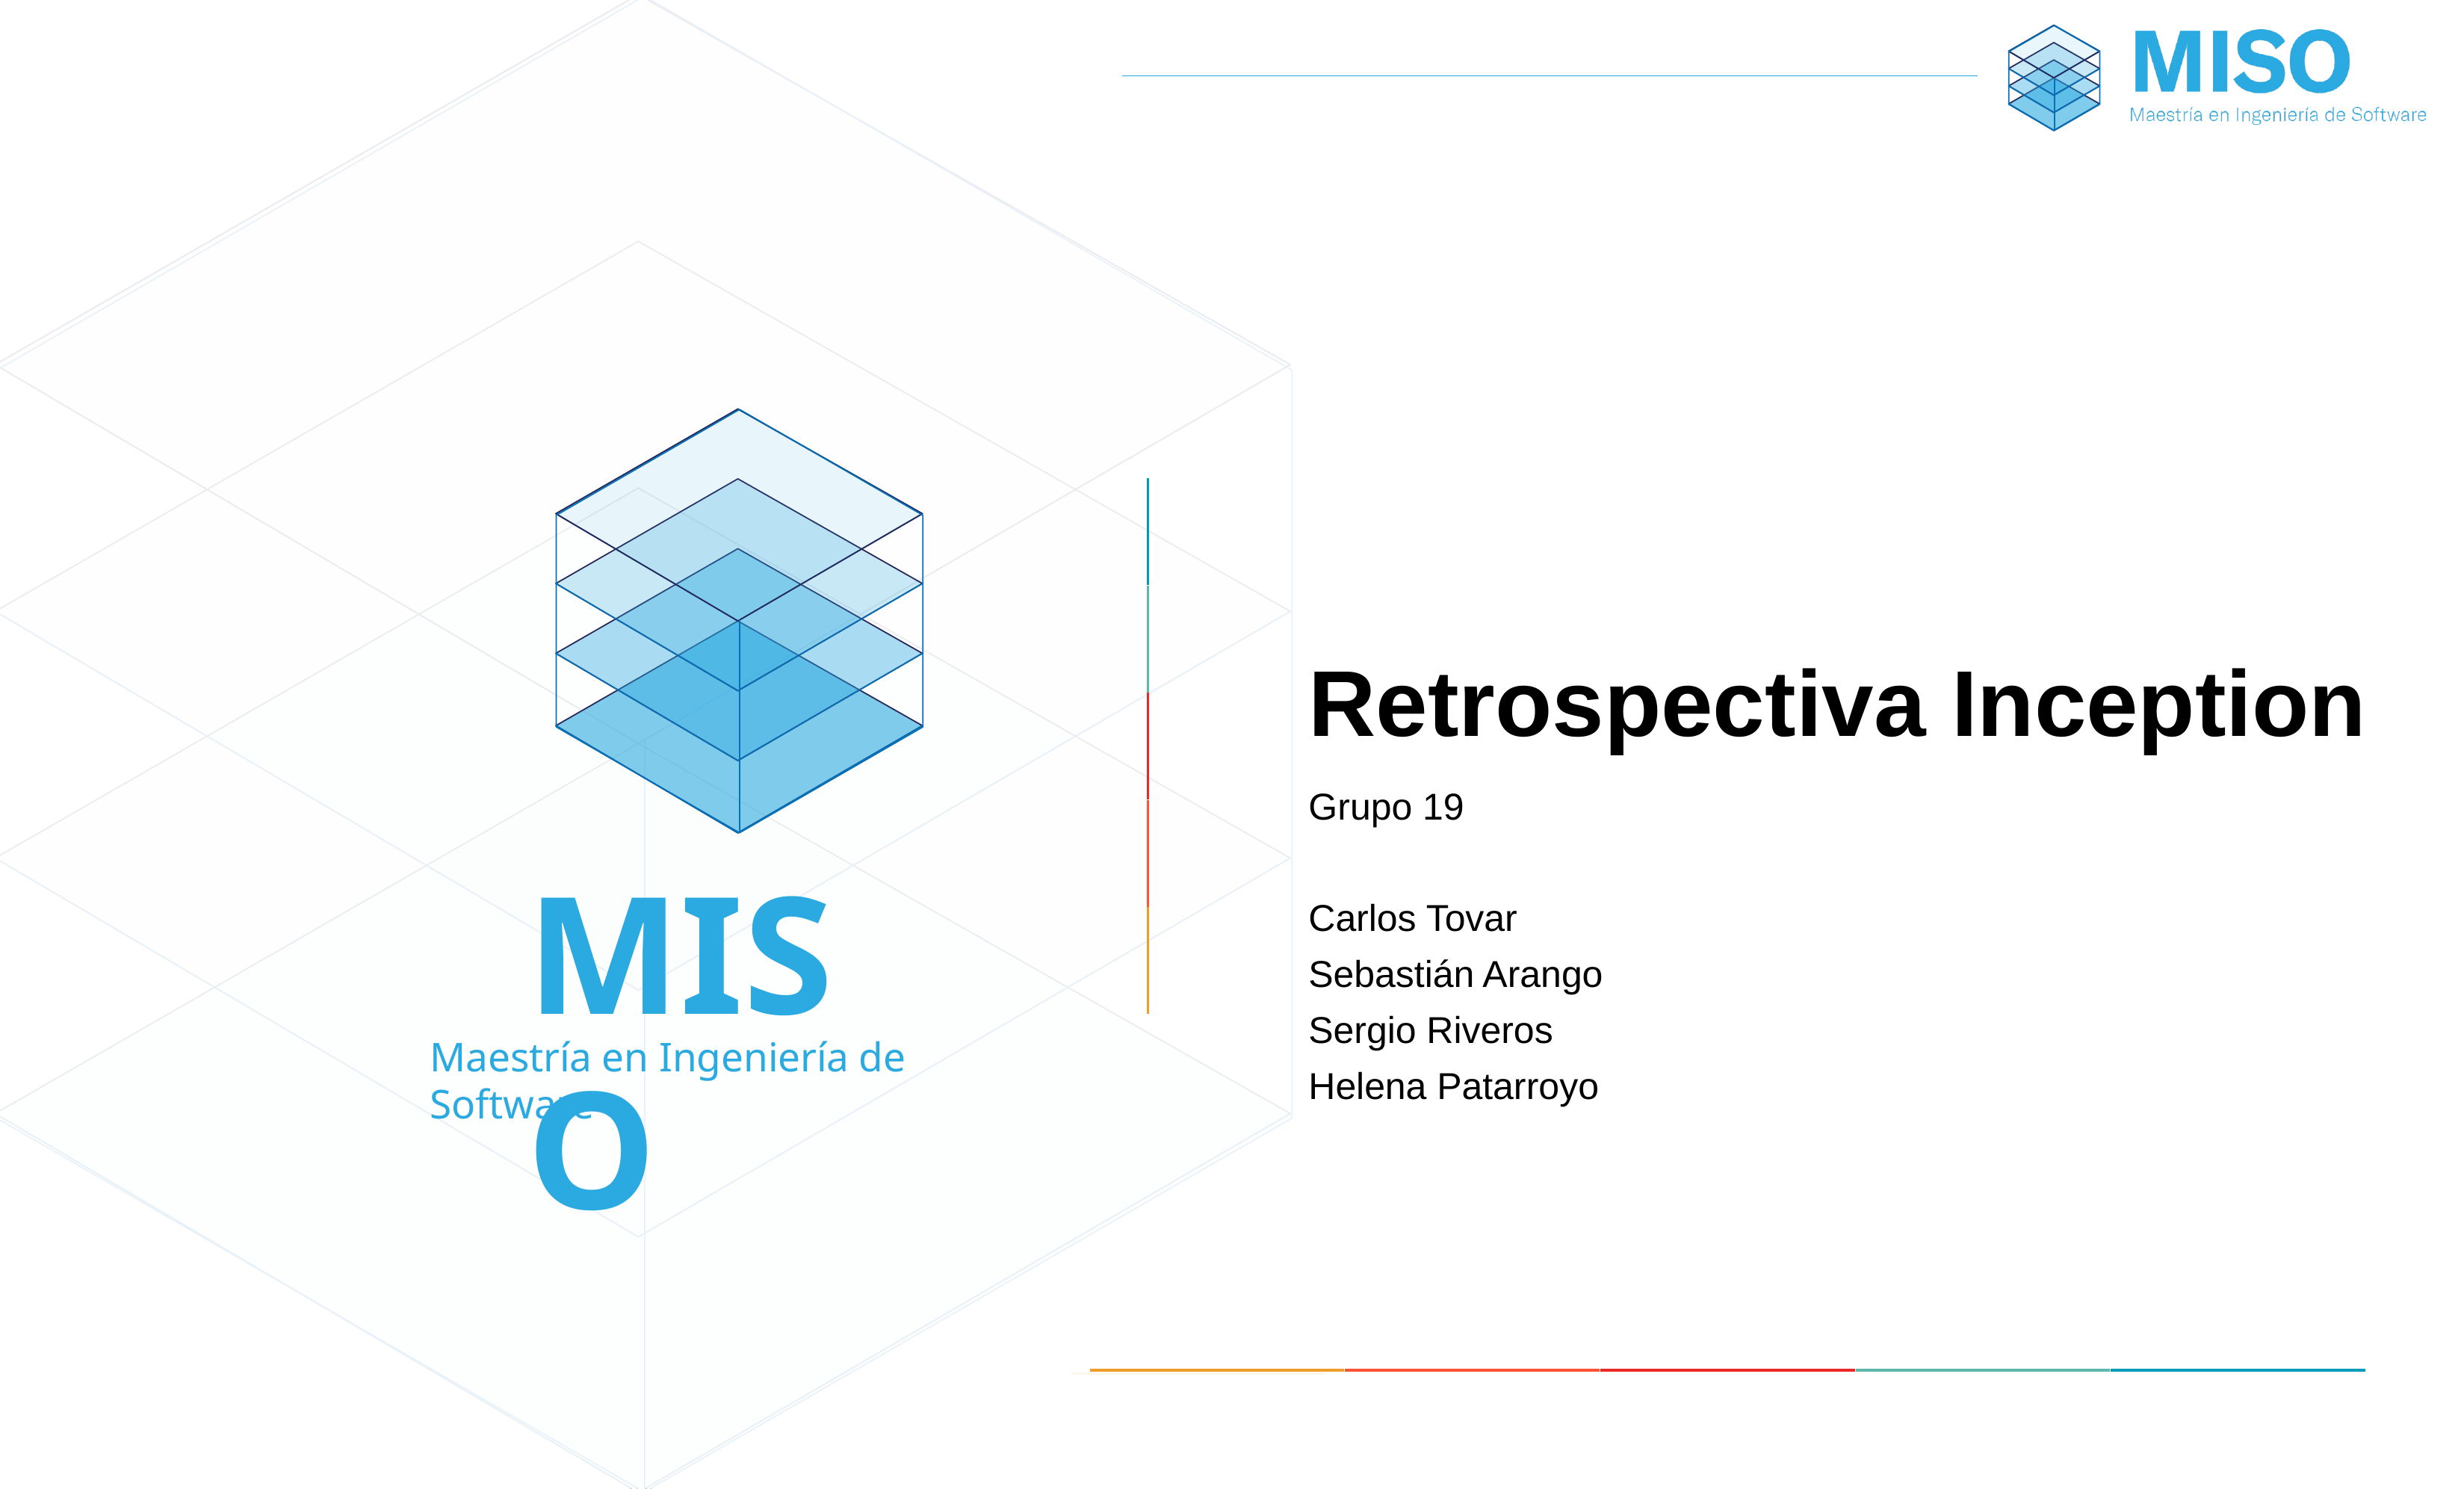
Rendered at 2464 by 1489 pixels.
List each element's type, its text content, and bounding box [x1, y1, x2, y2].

picture [2131, 29, 2426, 125]
subtitle Grupo 19 Carlos Tovar Sebastián Arango Sergio Riveros Helena Patarroyo [1297, 781, 2427, 1142]
title Retrospectiva Inception [1297, 244, 2427, 762]
